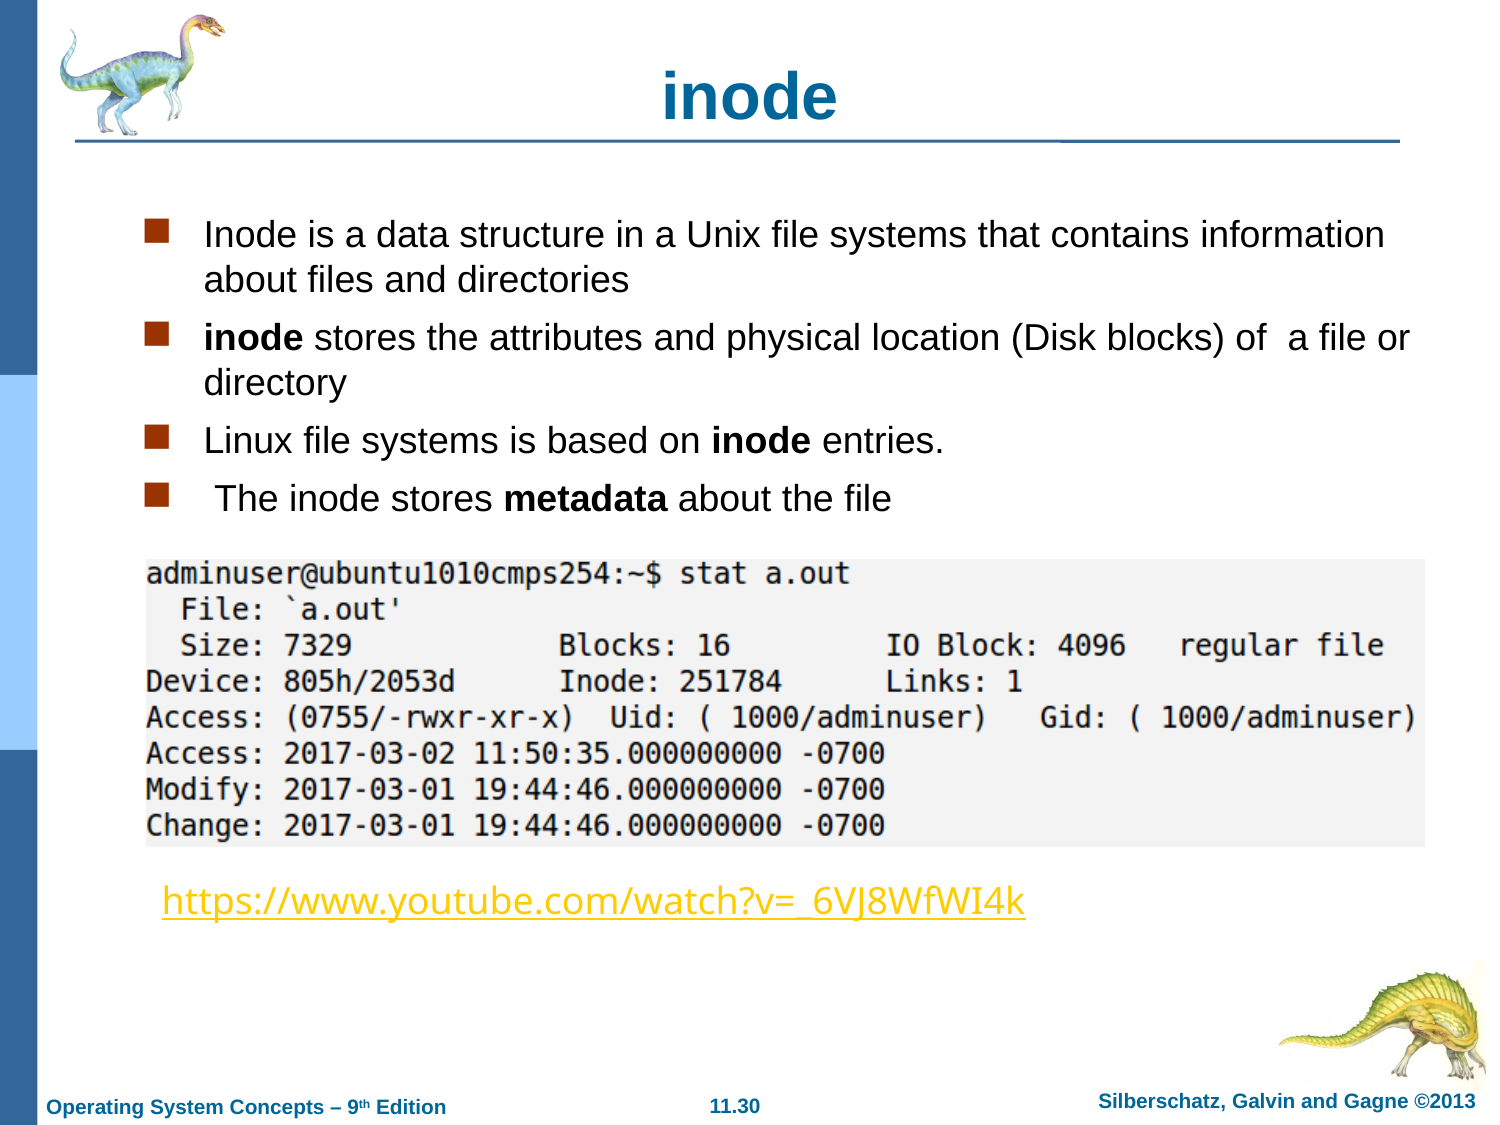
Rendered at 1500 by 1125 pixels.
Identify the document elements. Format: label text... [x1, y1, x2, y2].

text_box https://www.youtube.com/watch?v=_6VJ8WfWI4k [146, 869, 1297, 981]
picture [146, 559, 1426, 848]
list Inode is a data structure in a Unix file systems that contains information about files and directories inode stores the attributes and physical location (Disk blocks) of a file or directory Linux file systems is based on inode entries. The inode stores metadata about the file [132, 202, 1483, 946]
picture [46, 0, 243, 149]
title inode [75, 45, 1425, 141]
picture [1275, 959, 1486, 1090]
